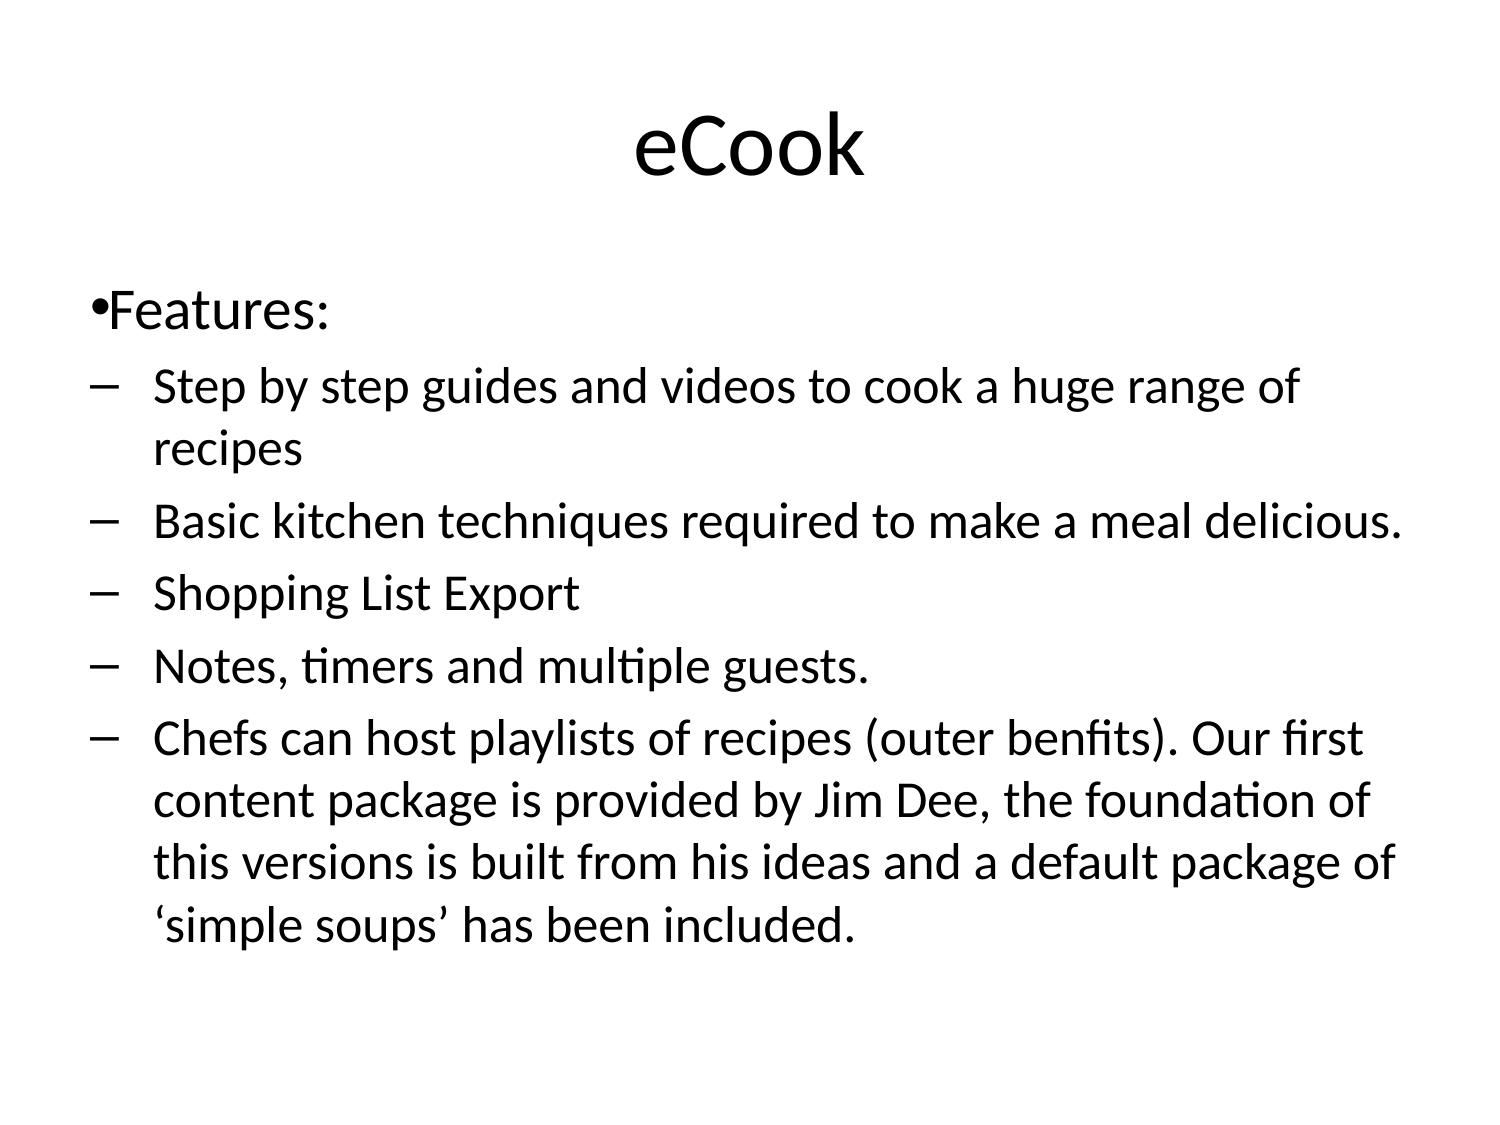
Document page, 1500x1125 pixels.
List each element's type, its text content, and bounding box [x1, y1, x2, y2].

list Features: Step by step guides and videos to cook a huge range of recipes Basic kitchen techniques required to make a meal delicious. Shopping List Export Notes, timers and multiple guests. Chefs can host playlists of recipes (outer benfits). Our first content package is provided by Jim Dee, the foundation of this versions is built from his ideas and a default package of ‘simple soups’ has been included. [75, 262, 1425, 1005]
title eCook [75, 45, 1425, 233]
